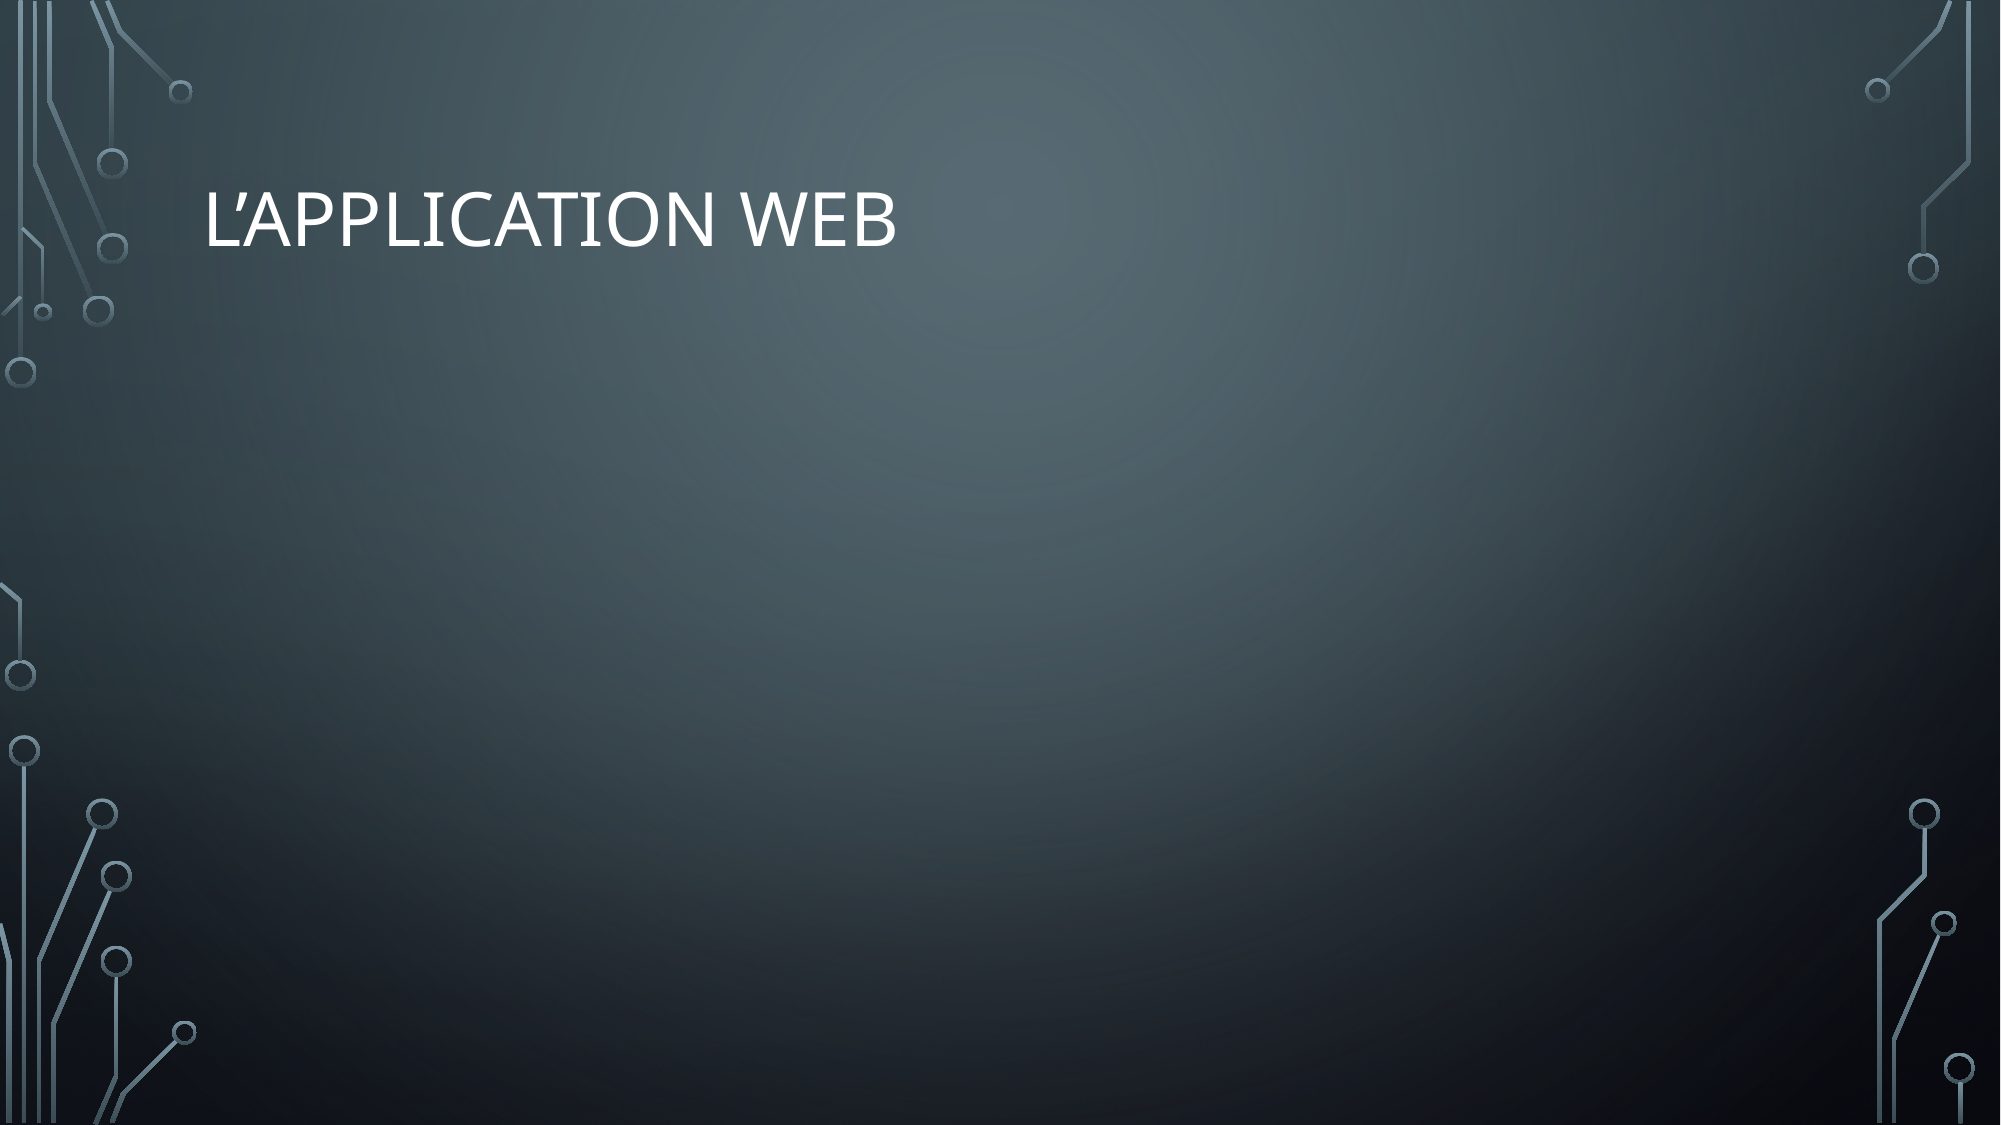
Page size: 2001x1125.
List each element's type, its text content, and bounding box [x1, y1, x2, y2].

title L’application web [187, 101, 1813, 344]
